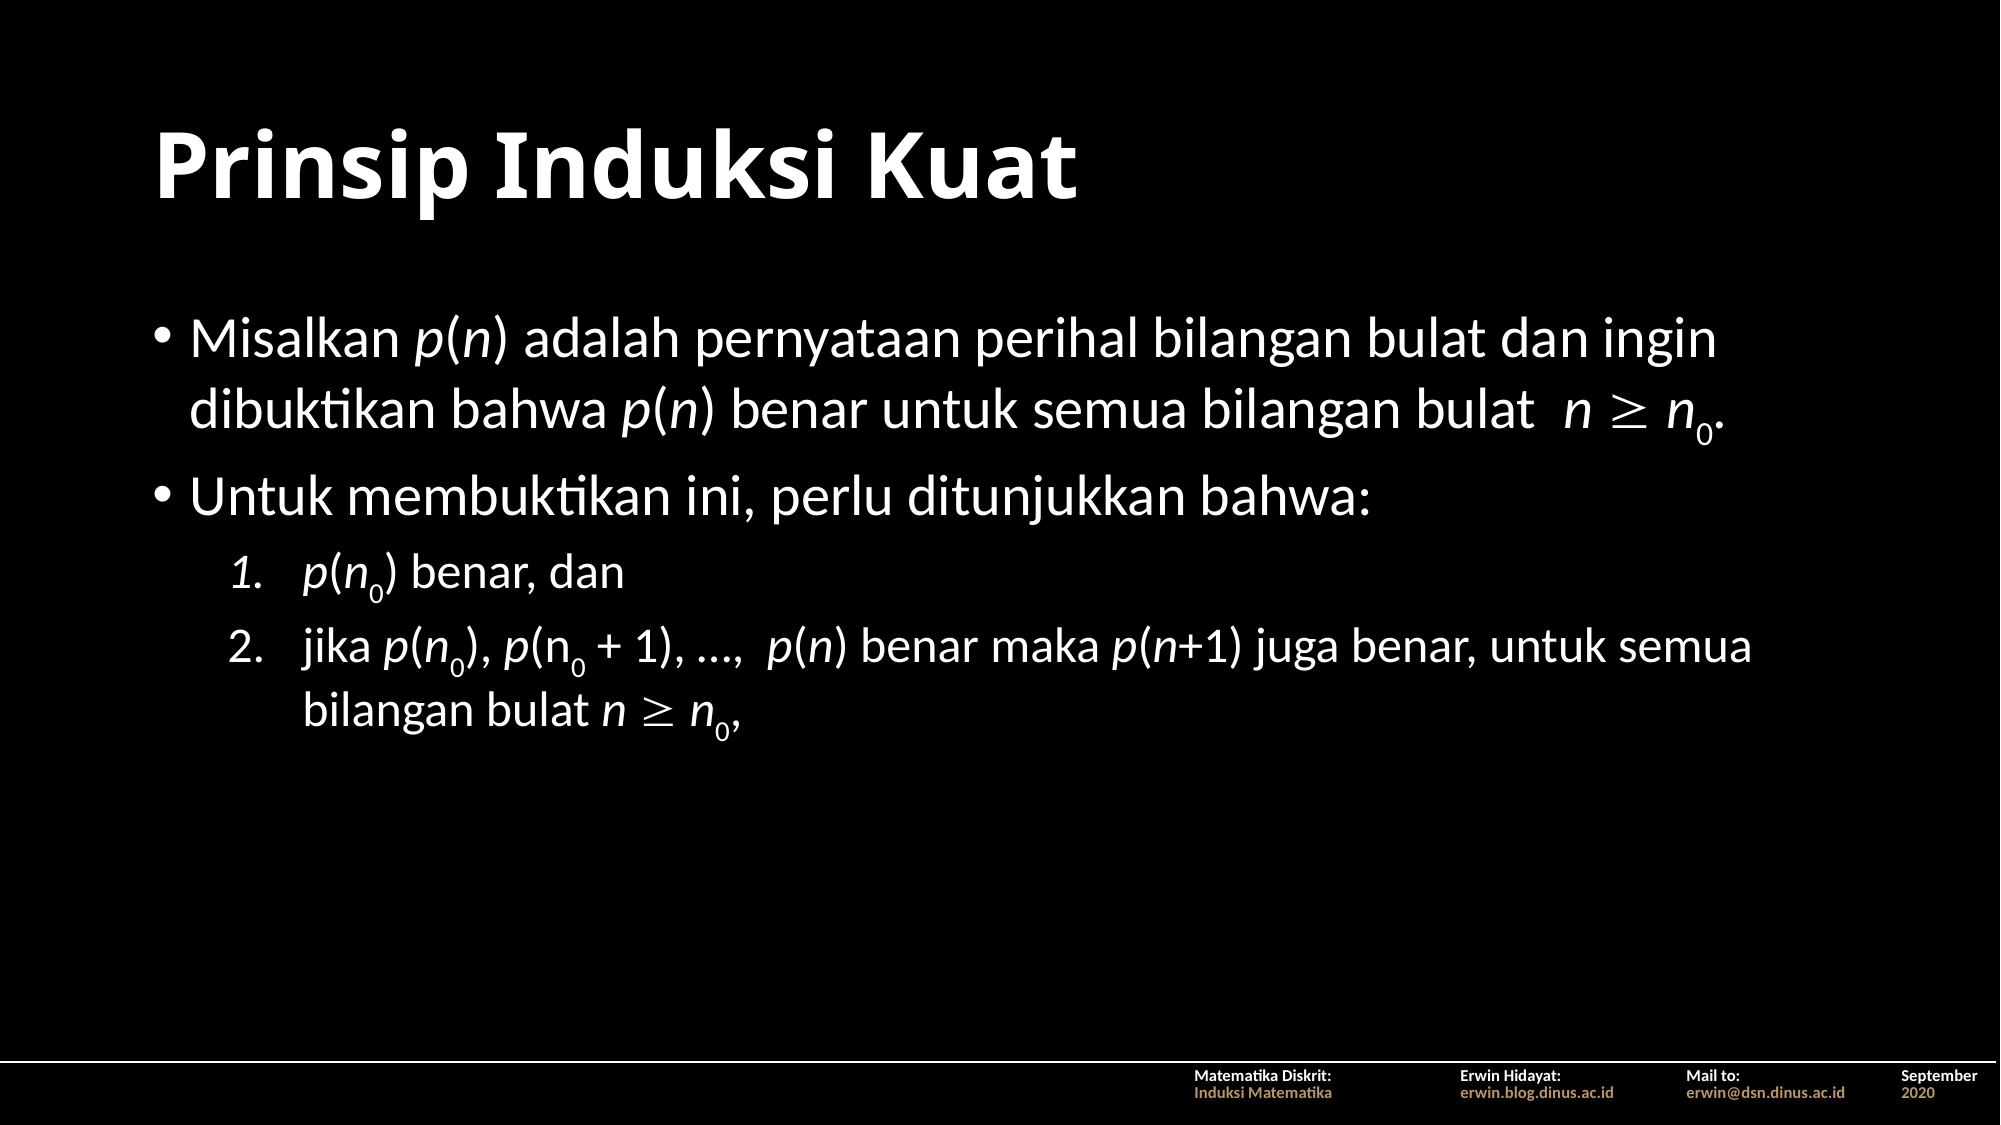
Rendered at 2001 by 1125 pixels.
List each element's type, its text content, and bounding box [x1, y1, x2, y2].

title Prinsip Induksi Kuat [137, 59, 1863, 278]
list Misalkan p(n) adalah pernyataan perihal bilangan bulat dan ingin dibuktikan bahwa p(n) benar untuk semua bilangan bulat n  n0. Untuk membuktikan ini, perlu ditunjukkan bahwa: p(n0) benar, dan jika p(n0), p(n0 + 1), …, p(n) benar maka p(n+1) juga benar, untuk semua bilangan bulat n  n0, [137, 299, 1863, 1014]
